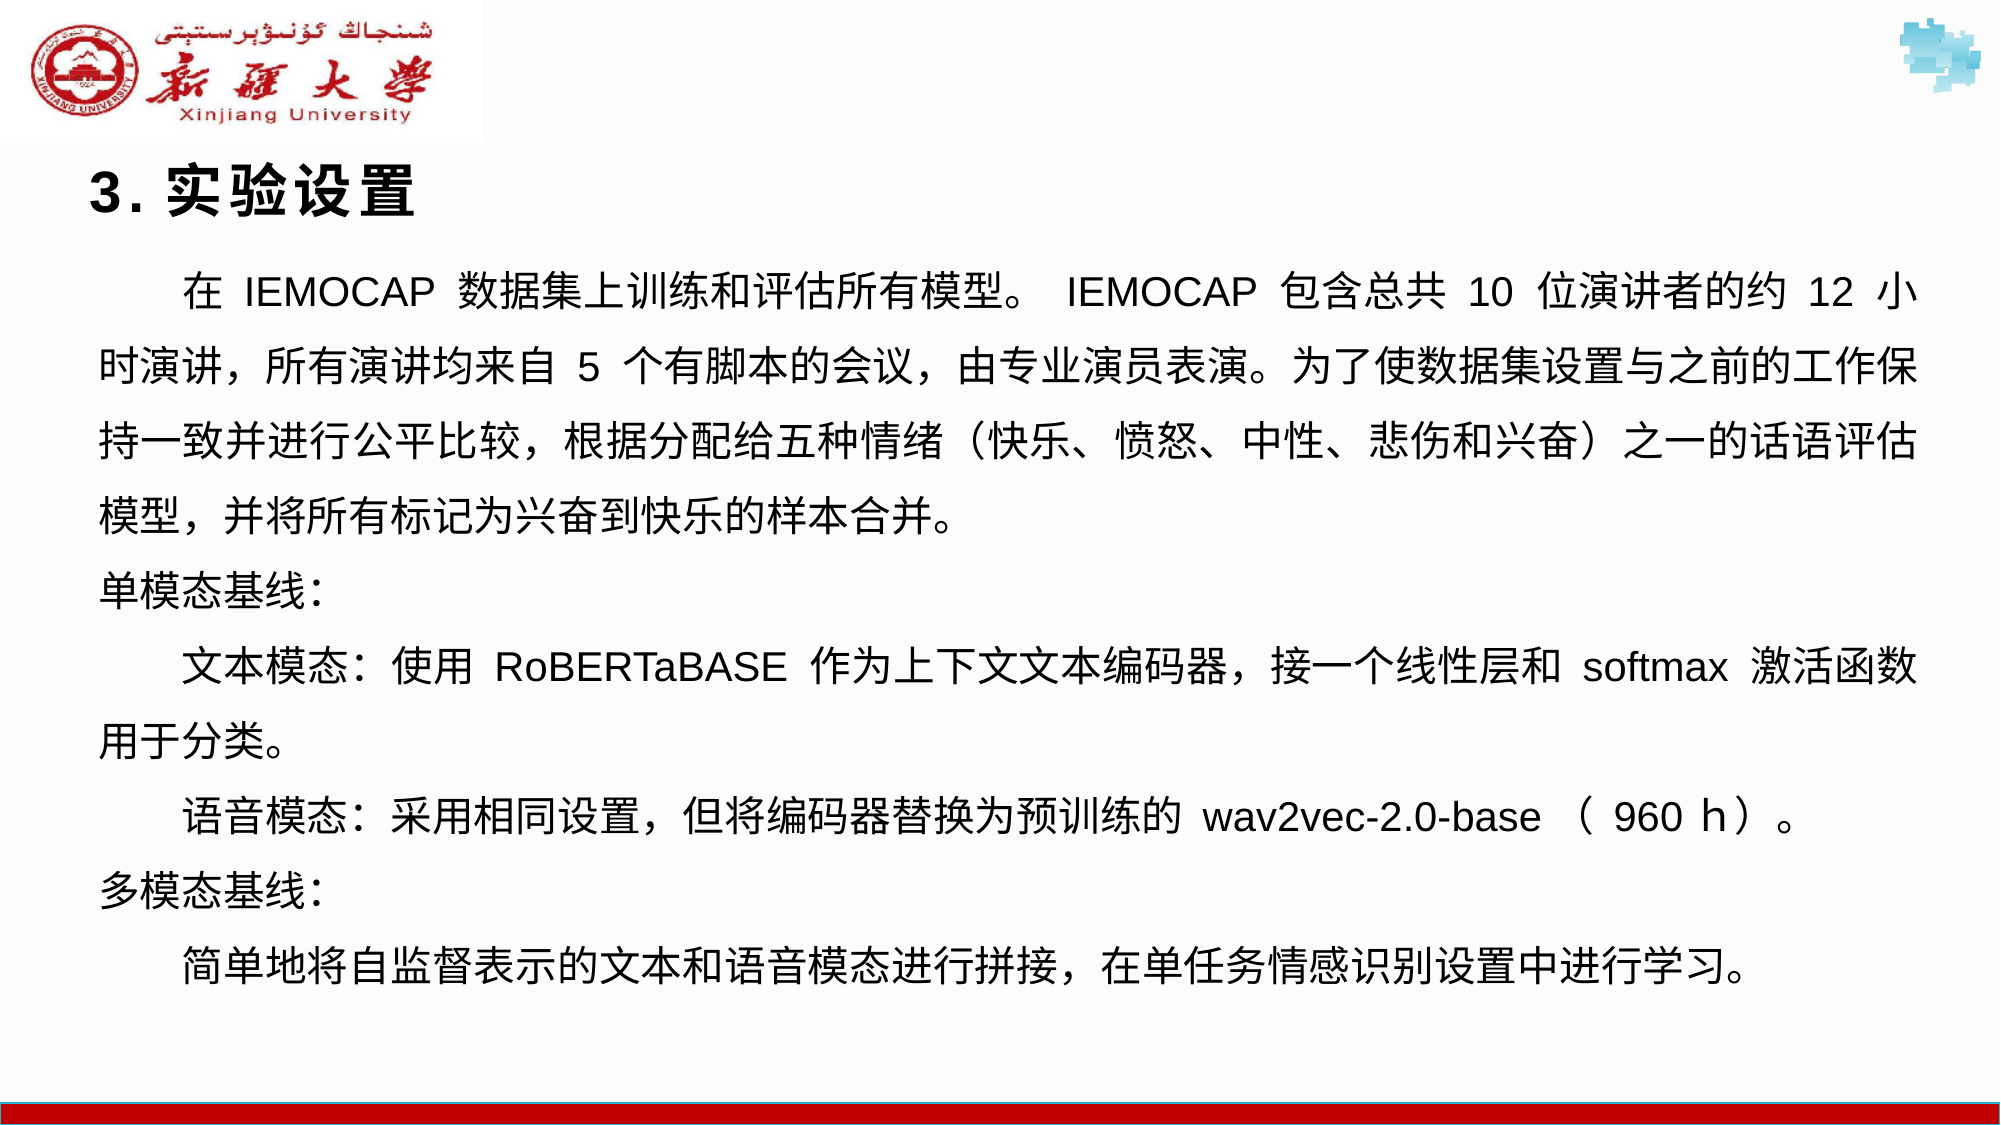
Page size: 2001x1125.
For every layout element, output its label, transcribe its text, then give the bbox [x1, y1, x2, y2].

text_box 在 IEMOCAP 数据集上训练和评估所有模型。 IEMOCAP 包含总共 10 位演讲者的约 12 小时演讲，所有演讲均来自 5 个有脚本的会议，由专业演员表演。为了使数据集设置与之前的工作保持一致并进行公平比较，根据分配给五种情绪（快乐、愤怒、中性、悲伤和兴奋）之一的话语评估模型，并将所有标记为兴奋到快乐的样本合并。 单模态基线： 文本模态：使用 RoBERTaBASE 作为上下文文本编码器，接一个线性层和 softmax 激活函数用于分类。 语音模态：采用相同设置，但将编码器替换为预训练的 wav2vec-2.0-base（ 960ｈ）。 多模态基线： 简单地将自监督表示的文本和语音模态进行拼接，在单任务情感识别设置中进行学习。 [83, 232, 1933, 1067]
text_box 3.实验设置 [74, 130, 1875, 247]
text_box [0, 1102, 2000, 1125]
picture [0, 0, 482, 143]
picture [1881, 0, 2000, 112]
